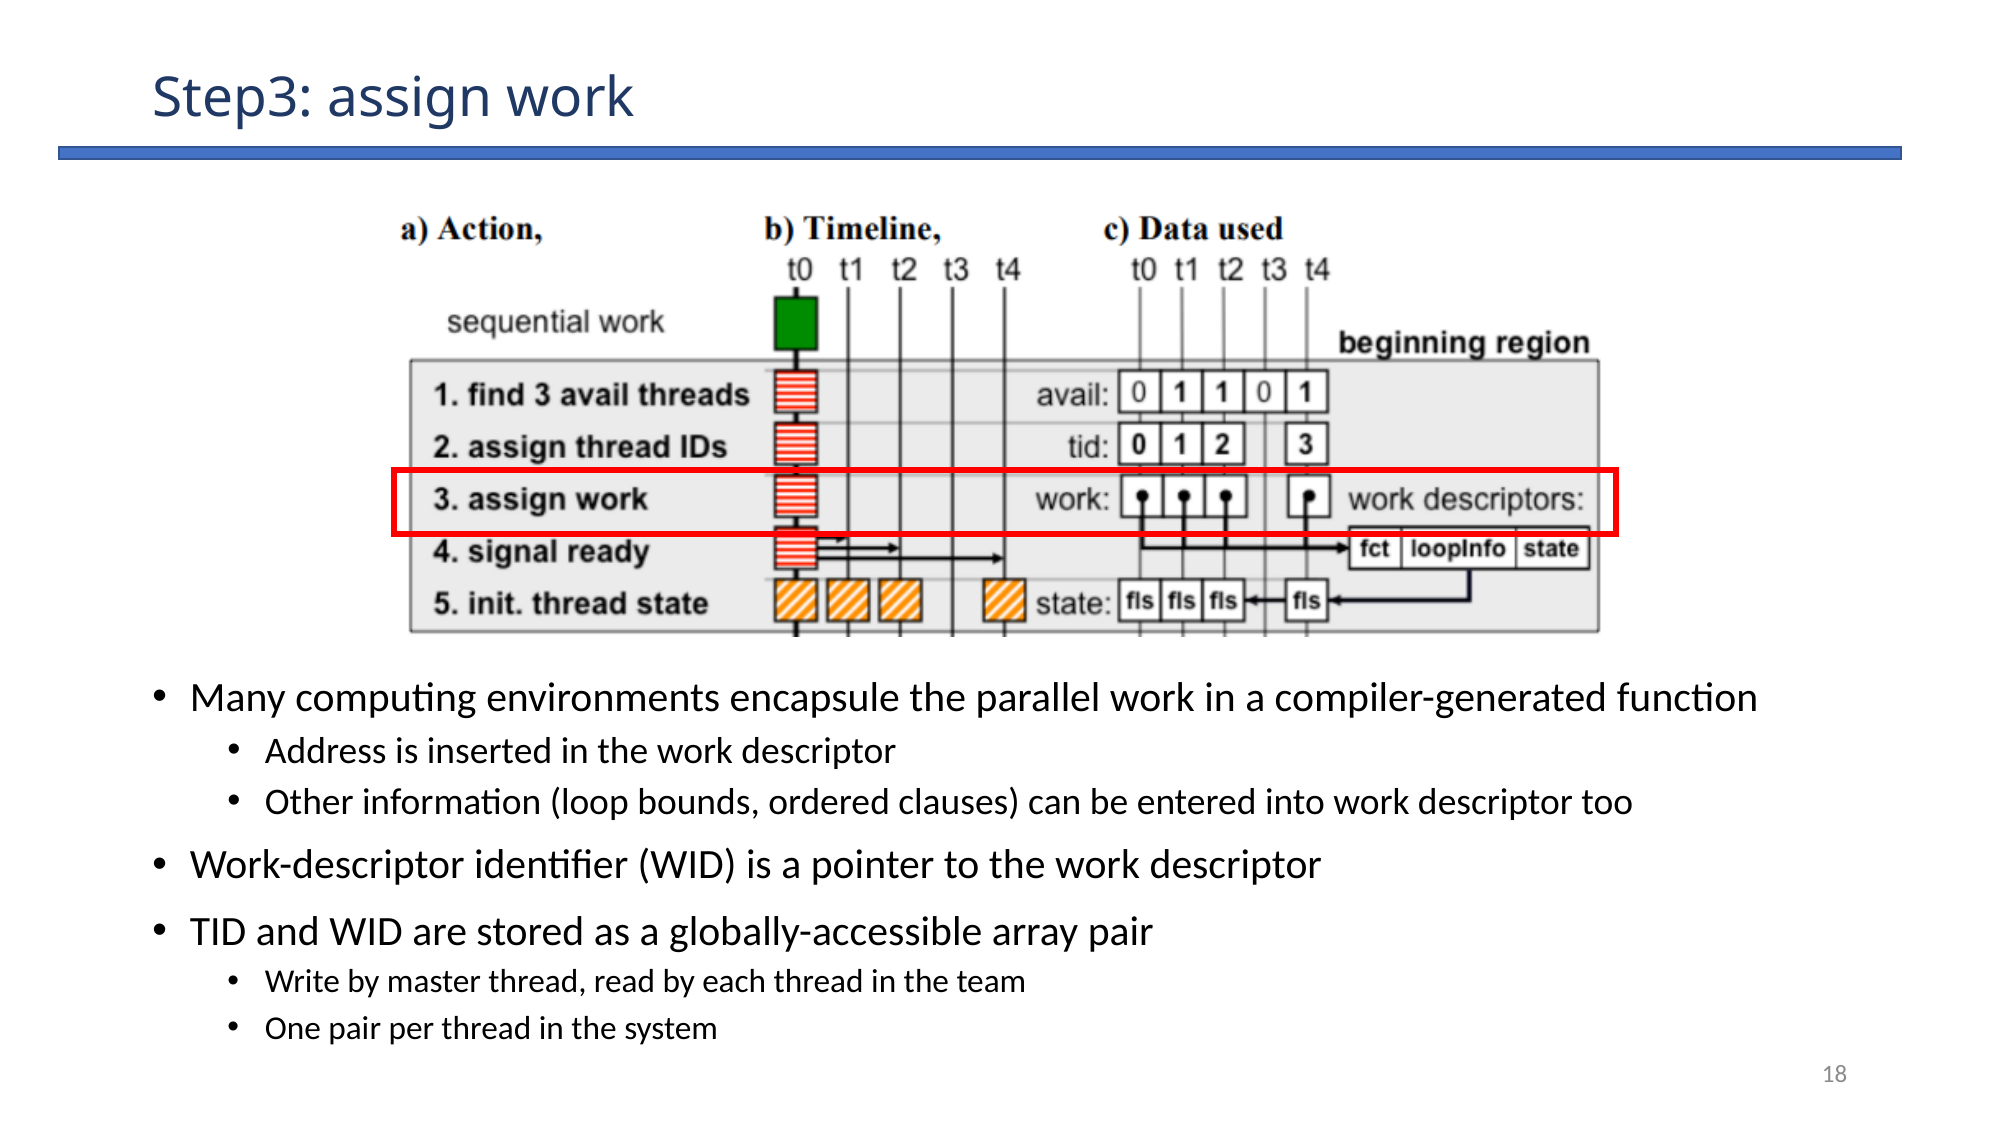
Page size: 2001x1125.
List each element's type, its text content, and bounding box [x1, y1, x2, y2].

text_box [58, 146, 1902, 160]
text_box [383, 182, 1617, 637]
slide_number 18 [1412, 1042, 1863, 1103]
title Step3: assign work [137, 60, 1863, 136]
list Many computing environments encapsule the parallel work in a compiler-generated function Address is inserted in the work descriptor Other information (loop bounds, ordered clauses) can be entered into work descriptor too Work-descriptor identifier (WID) is a pointer to the work descriptor TID and WID are stored as a globally-accessible array pair Write by master thread, read by each thread in the team One pair per thread in the system [137, 667, 1863, 1055]
